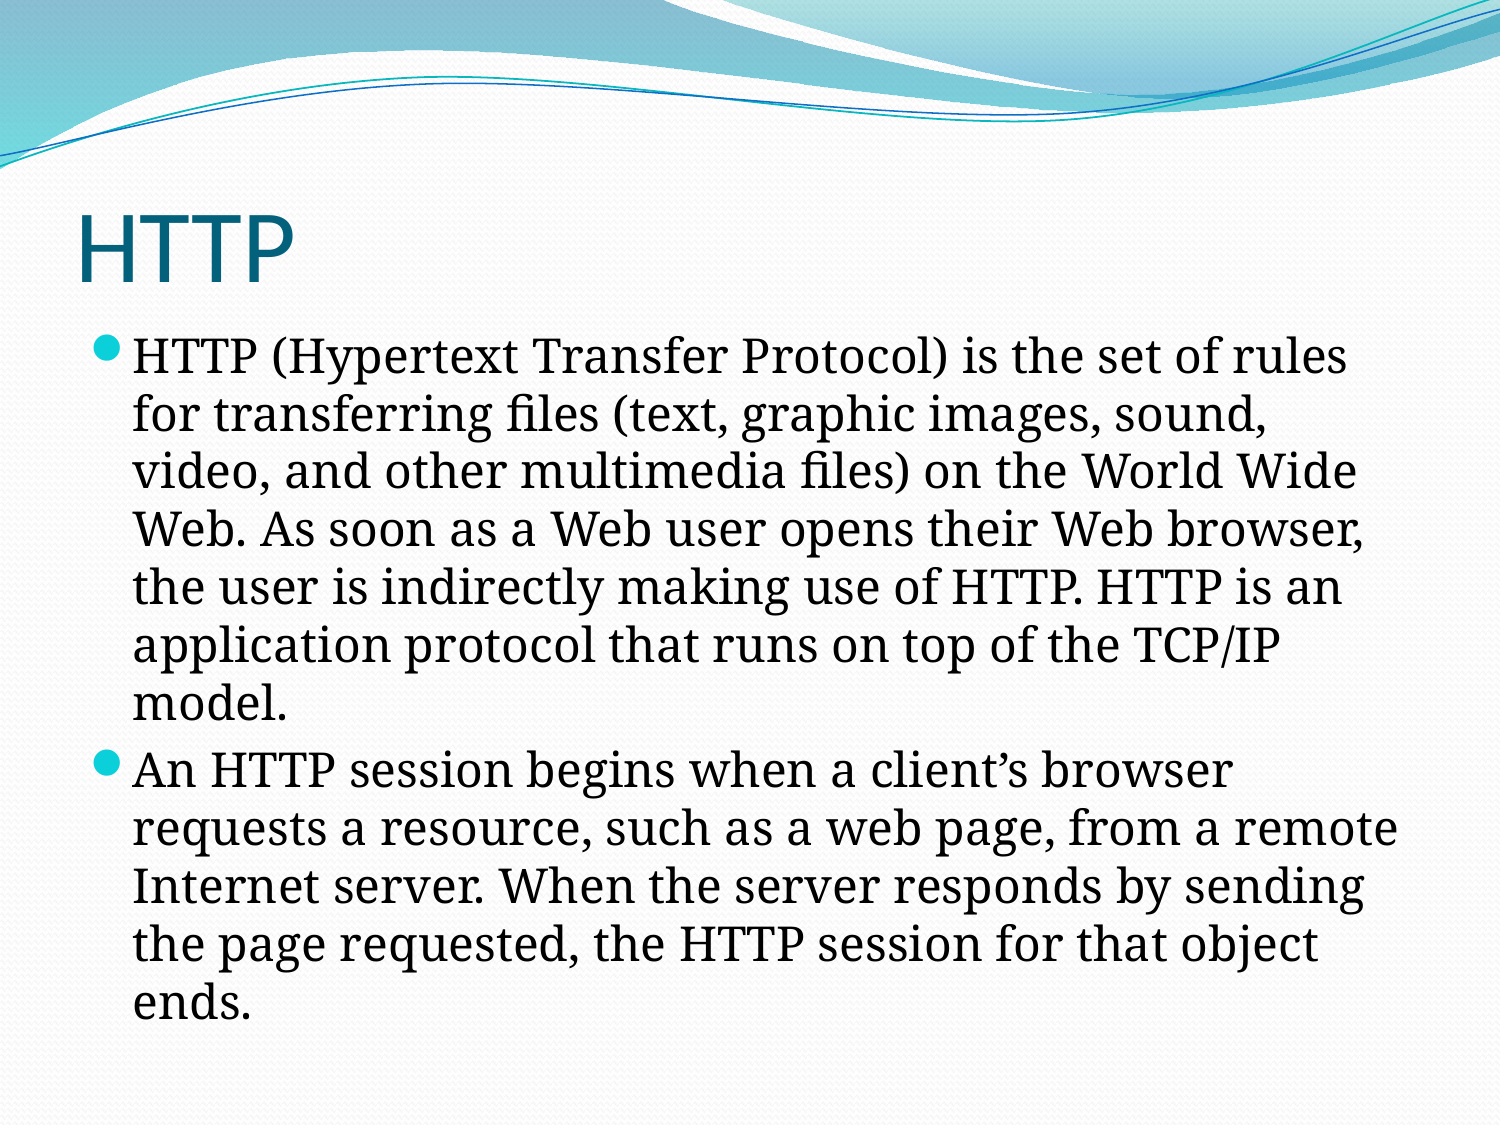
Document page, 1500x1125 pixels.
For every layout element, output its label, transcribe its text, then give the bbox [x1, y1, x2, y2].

title HTTP [75, 115, 1425, 303]
list HTTP (Hypertext Transfer Protocol) is the set of rules for transferring files (text, graphic images, sound, video, and other multimedia files) on the World Wide Web. As soon as a Web user opens their Web browser, the user is indirectly making use of HTTP. HTTP is an application protocol that runs on top of the TCP/IP model. An HTTP session begins when a client’s browser requests a resource, such as a web page, from a remote Internet server. When the server responds by sending the page requested, the HTTP session for that object ends. [75, 317, 1425, 1038]
